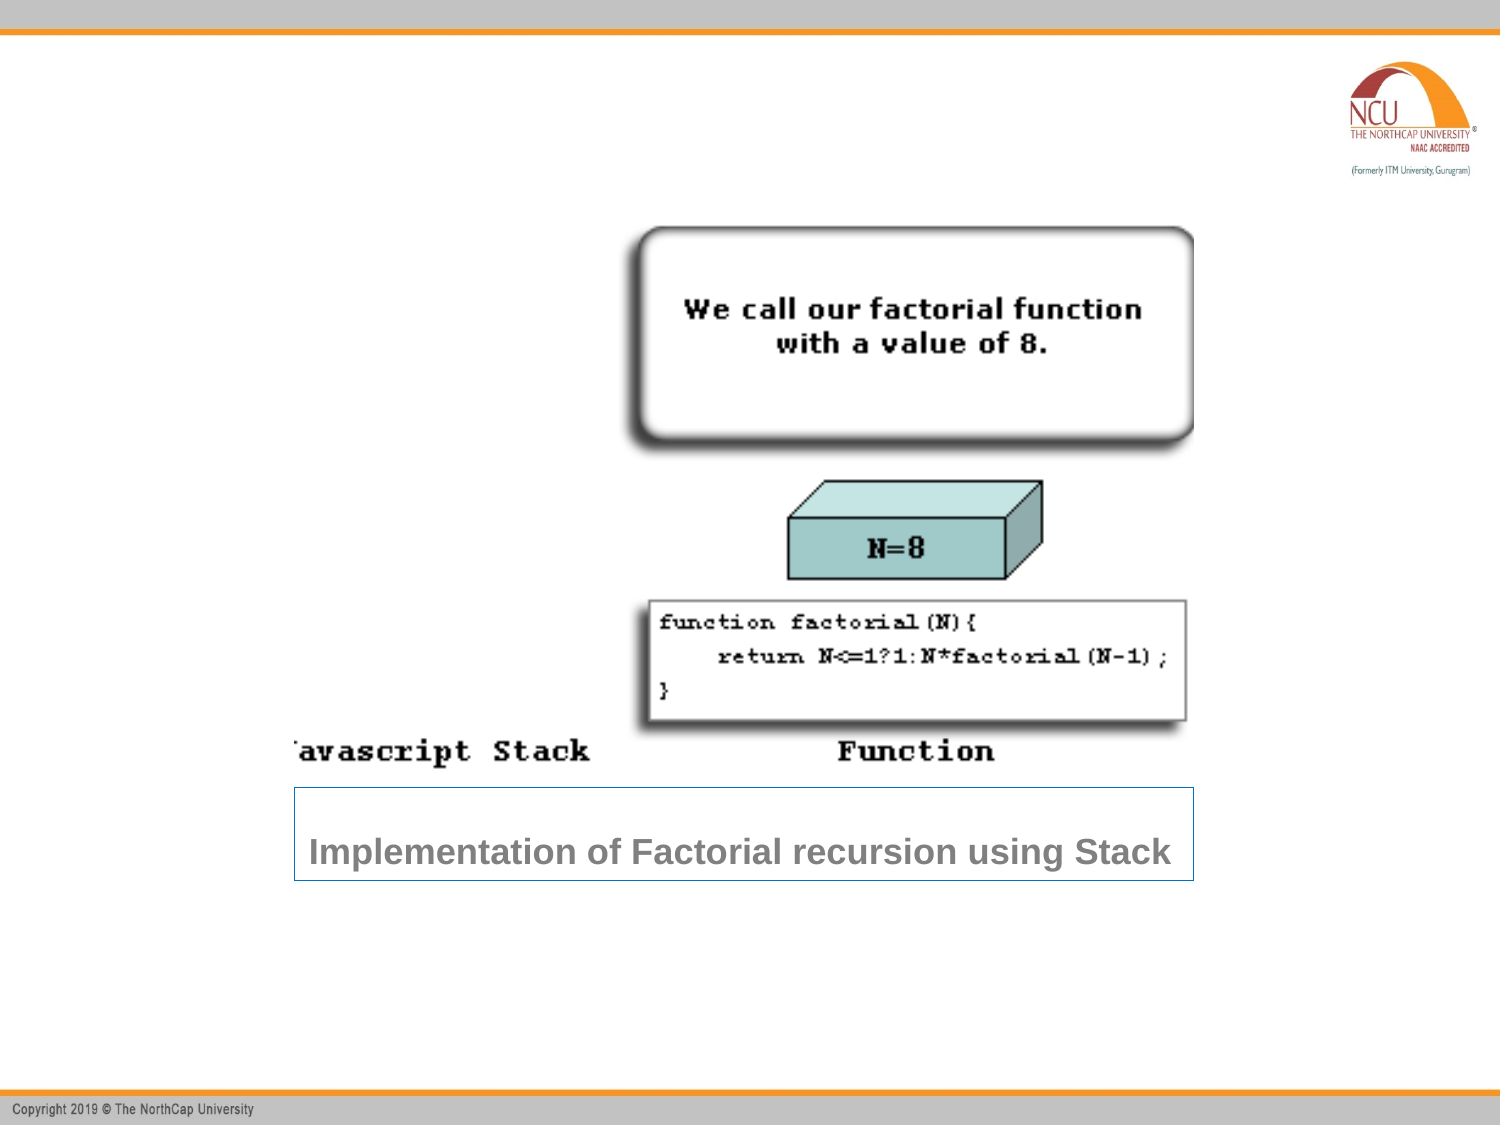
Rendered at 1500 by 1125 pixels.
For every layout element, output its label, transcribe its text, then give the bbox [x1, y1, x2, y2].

title Implementation of Factorial recursion using Stack [294, 787, 1194, 881]
picture [0, 0, 1500, 1125]
